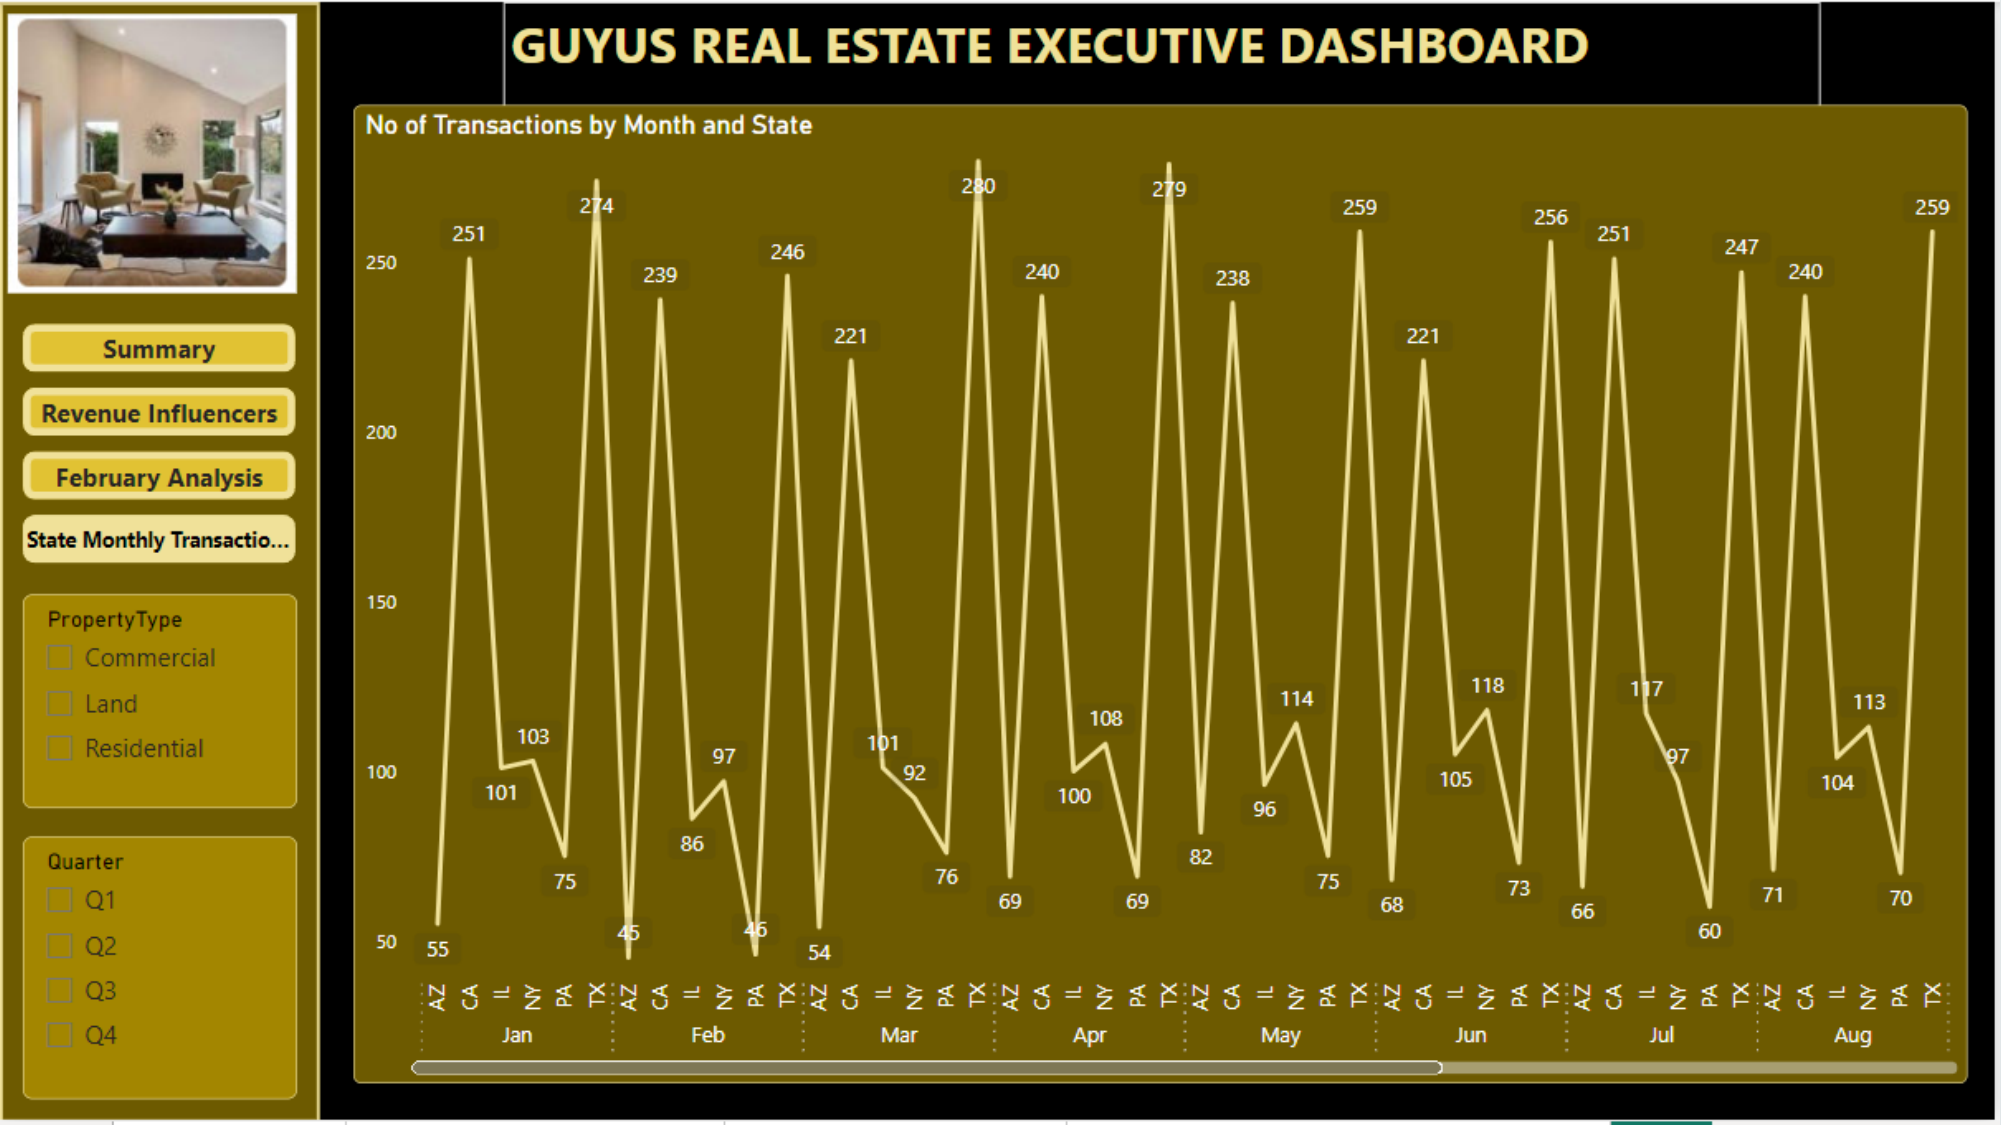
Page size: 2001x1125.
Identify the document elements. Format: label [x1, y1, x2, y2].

list [0, 0, 2000, 1125]
